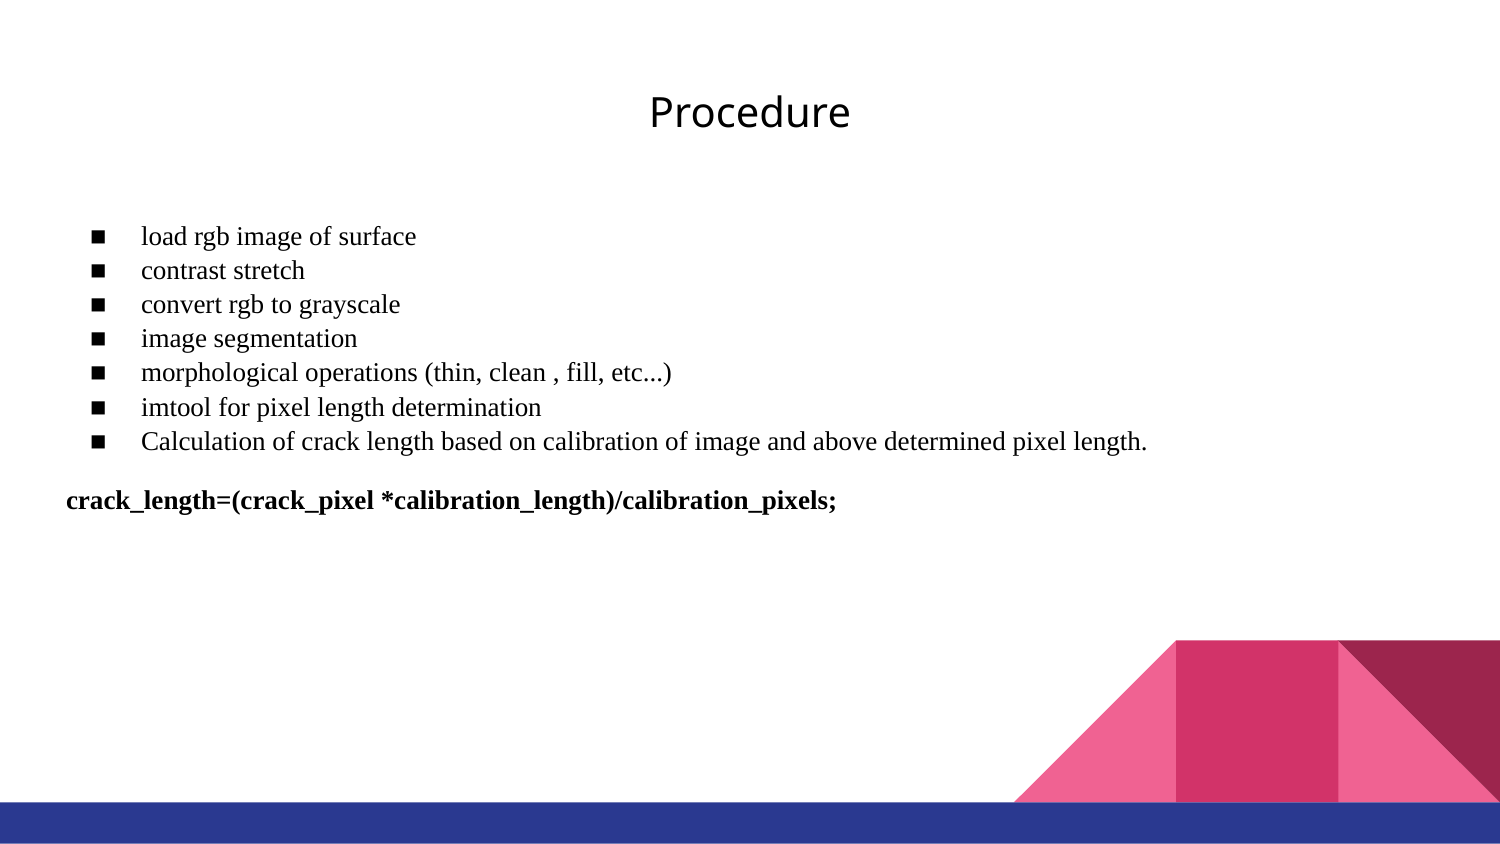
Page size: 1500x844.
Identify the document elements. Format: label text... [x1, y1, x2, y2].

list load rgb image of surface contrast stretch convert rgb to grayscale image segmentation morphological operations (thin, clean , fill, etc...) imtool for pixel length determination Calculation of crack length based on calibration of image and above determined pixel length. crack_length=(crack_pixel *calibration_length)/calibration_pixels; [51, 201, 1449, 750]
title Procedure [51, 67, 1449, 167]
